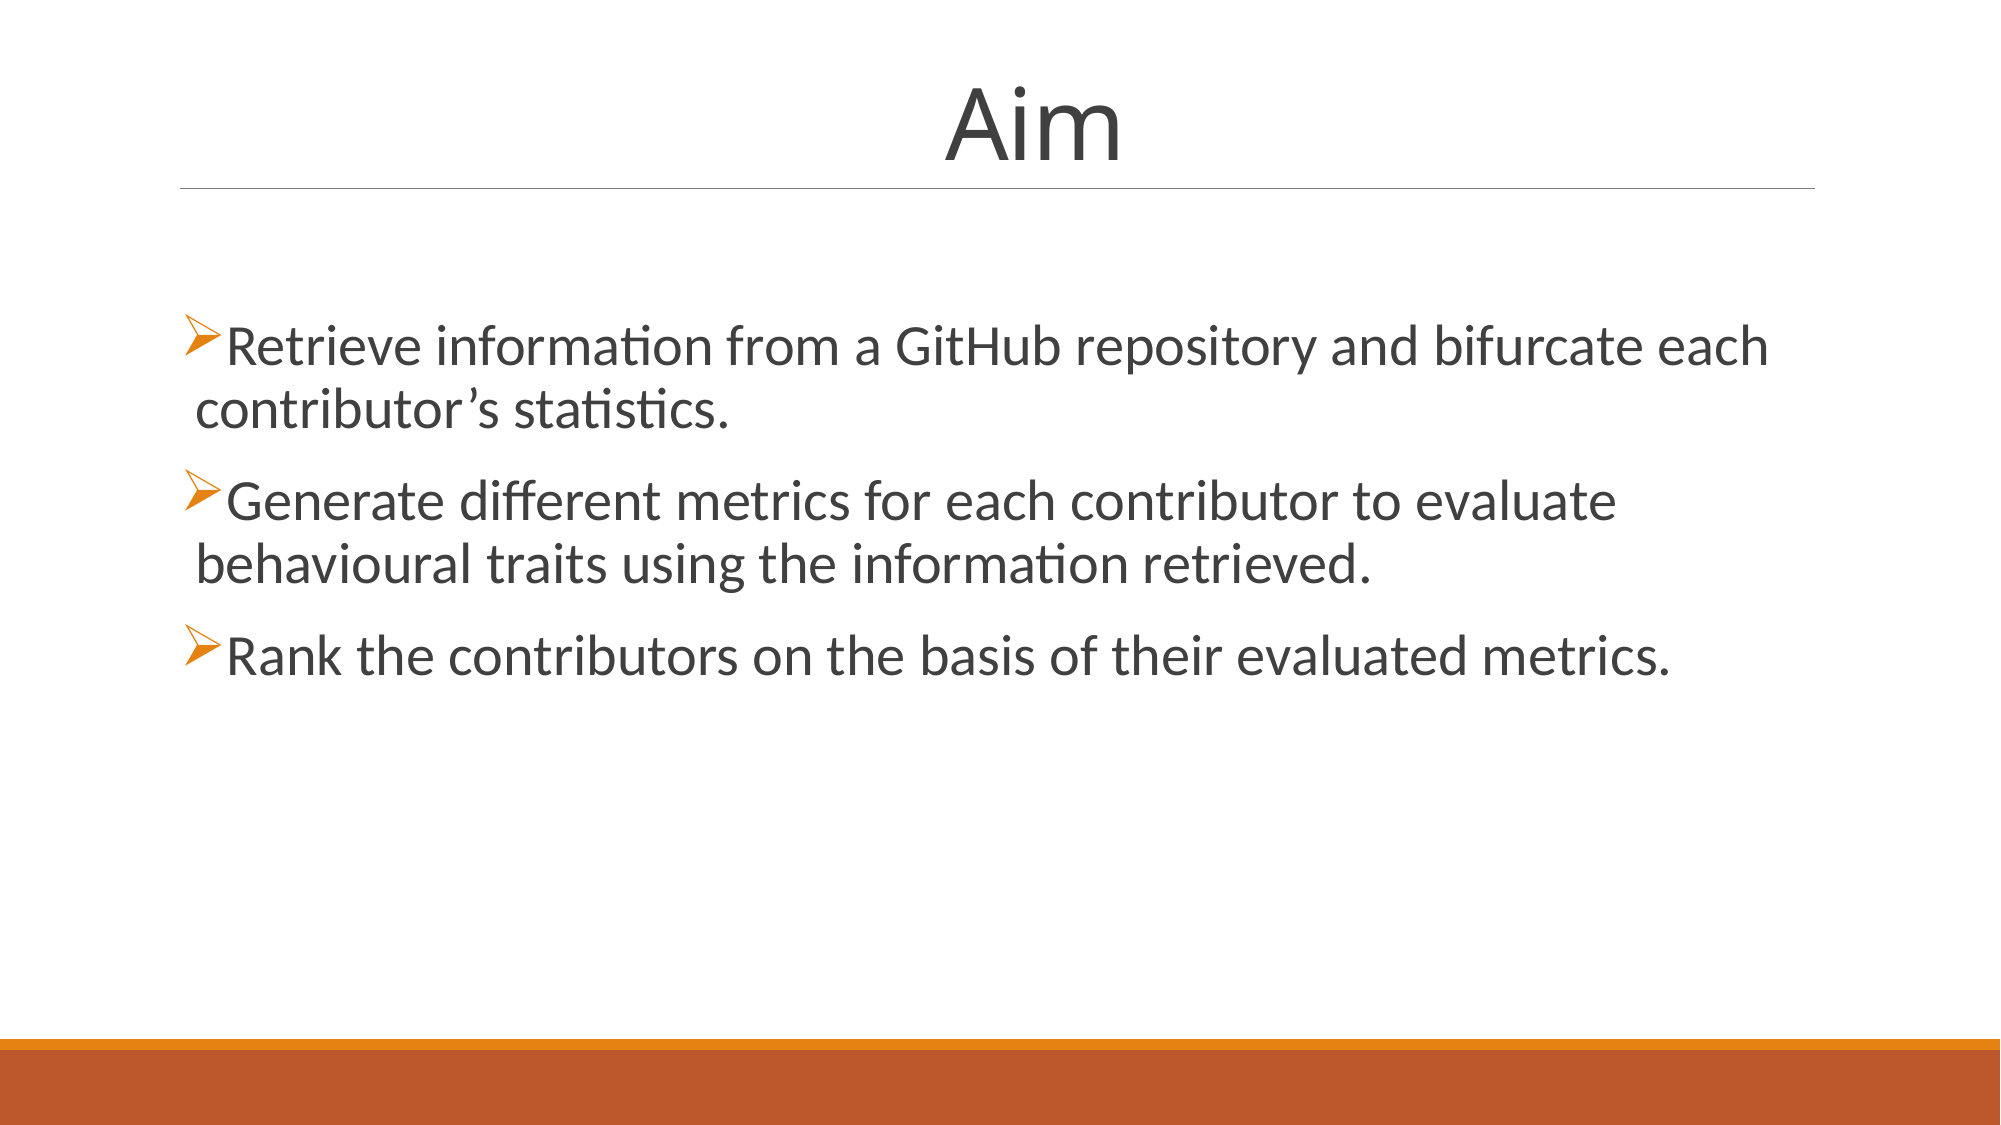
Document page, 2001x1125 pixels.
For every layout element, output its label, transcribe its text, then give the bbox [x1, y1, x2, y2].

list Retrieve information from a GitHub repository and bifurcate each contributor’s statistics. Generate different metrics for each contributor to evaluate behavioural traits using the information retrieved. Rank the contributors on the basis of their evaluated metrics. [180, 208, 1830, 1011]
title Aim [180, 43, 1830, 189]
